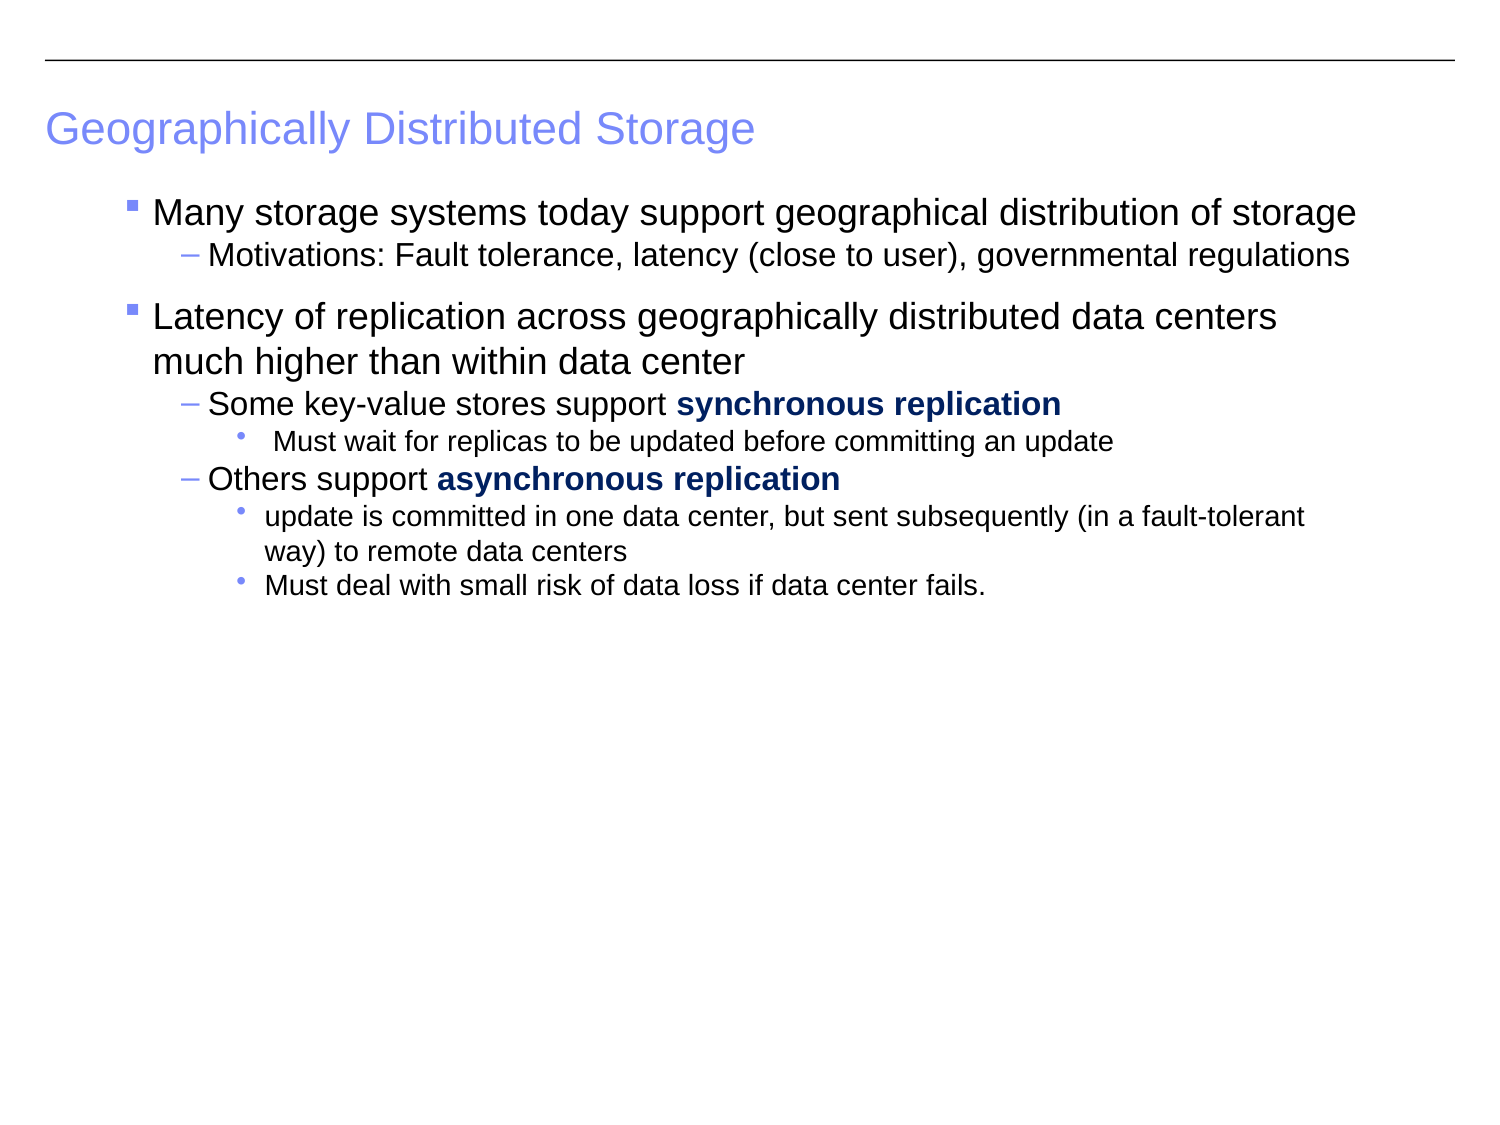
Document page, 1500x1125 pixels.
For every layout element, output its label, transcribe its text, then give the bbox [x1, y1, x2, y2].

title Geographically Distributed Storage [29, 97, 1455, 173]
list Many storage systems today support geographical distribution of storage Motivations: Fault tolerance, latency (close to user), governmental regulations Latency of replication across geographically distributed data centers much higher than within data center Some key-value stores support synchronous replication Must wait for replicas to be updated before committing an update Others support asynchronous replication update is committed in one data center, but sent subsequently (in a fault-tolerant way) to remote data centers Must deal with small risk of data loss if data center fails. [109, 180, 1380, 1062]
